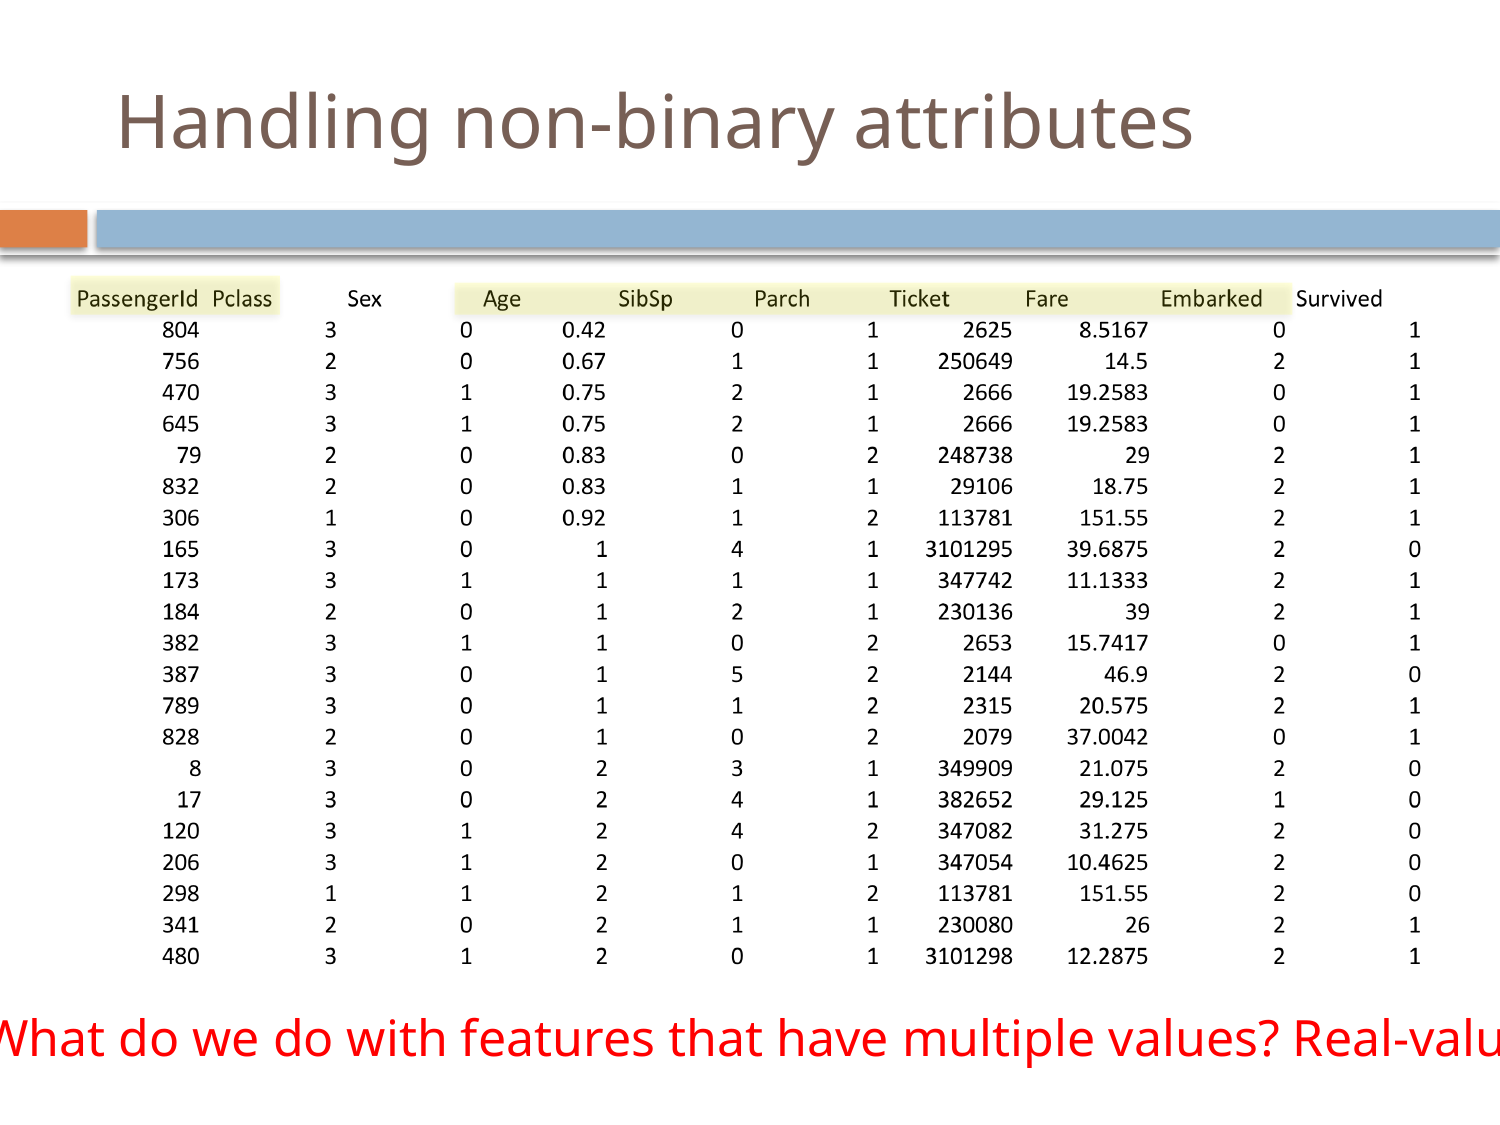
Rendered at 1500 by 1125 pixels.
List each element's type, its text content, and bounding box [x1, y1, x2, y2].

title Handling non-binary attributes [100, 37, 1438, 200]
text_box What do we do with features that have multiple values? Real-values? [0, 998, 1500, 1074]
text_box [70, 275, 281, 282]
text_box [70, 282, 1428, 973]
